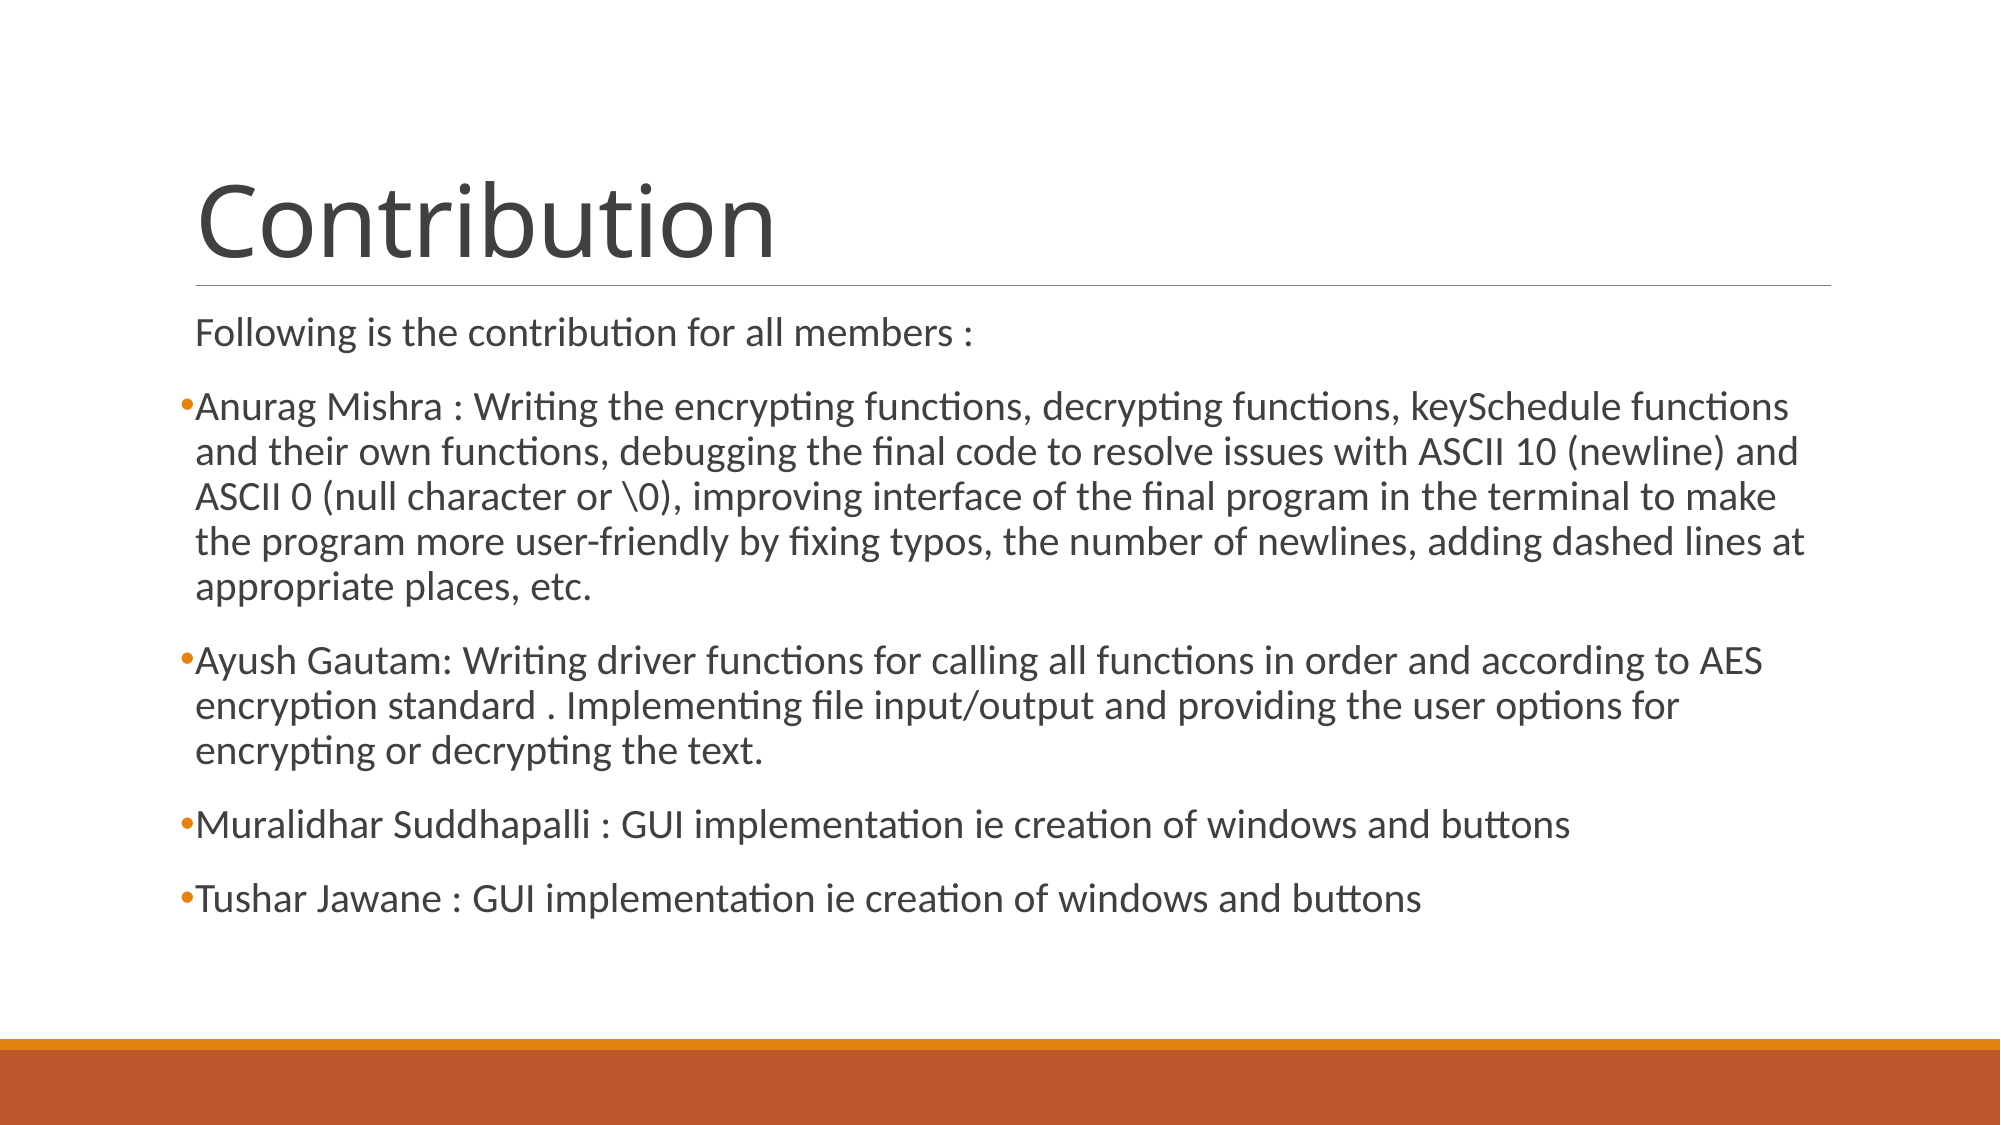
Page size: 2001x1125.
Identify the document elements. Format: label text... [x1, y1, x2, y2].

list Following is the contribution for all members : Anurag Mishra : Writing the encrypting functions, decrypting functions, keySchedule functions and their own functions, debugging the final code to resolve issues with ASCII 10 (newline) and ASCII 0 (null character or \0), improving interface of the final program in the terminal to make the program more user-friendly by fixing typos, the number of newlines, adding dashed lines at appropriate places, etc. Ayush Gautam: Writing driver functions for calling all functions in order and according to AES encryption standard . Implementing file input/output and providing the user options for encrypting or decrypting the text. Muralidhar Suddhapalli : GUI implementation ie creation of windows and buttons Tushar Jawane : GUI implementation ie creation of windows and buttons [180, 302, 1830, 963]
title Contribution [180, 47, 1830, 285]
